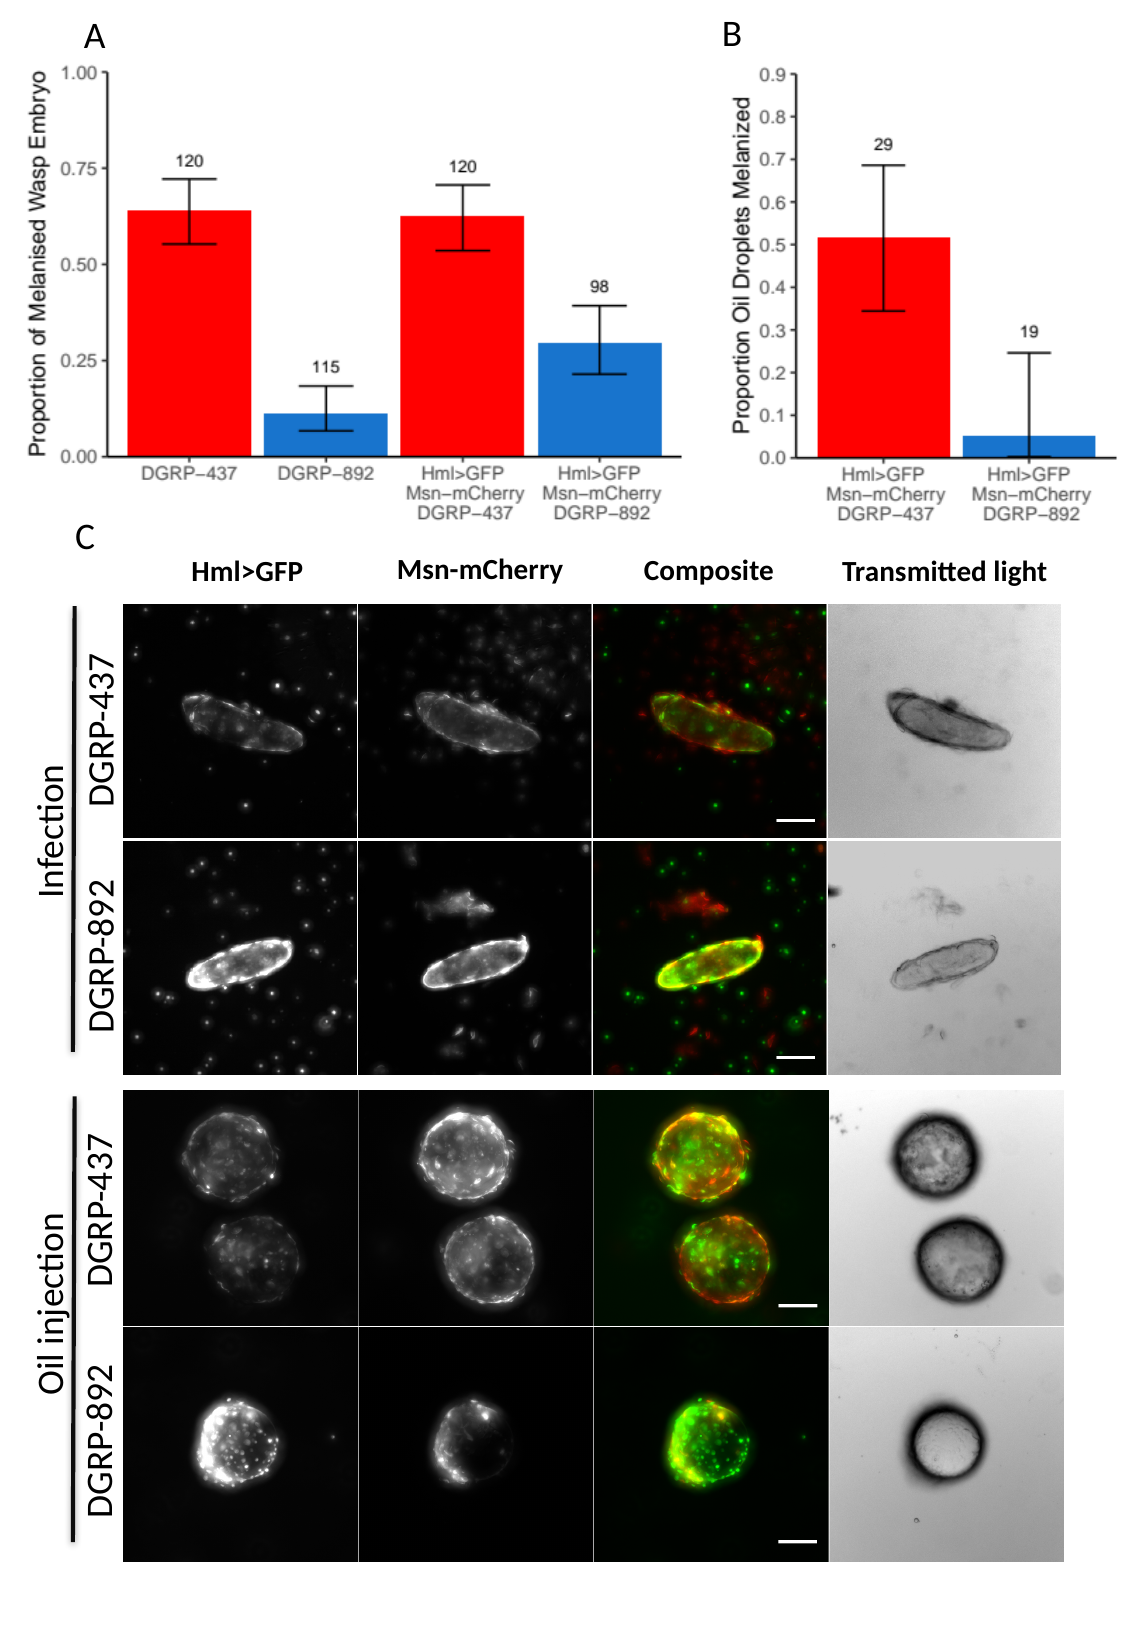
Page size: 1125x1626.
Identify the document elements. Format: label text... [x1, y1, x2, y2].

picture [123, 1090, 1064, 1326]
text_box Transmitted light [794, 544, 1096, 595]
picture [722, 62, 1125, 534]
text_box DGRP-437 [81, 638, 118, 823]
text_box Composite [629, 543, 789, 594]
text_box Infection [18, 749, 66, 914]
picture [123, 1327, 1064, 1562]
text_box B [707, 2, 758, 62]
picture [123, 841, 1062, 1075]
text_box A [69, 3, 121, 60]
text_box Oil injection [18, 1197, 66, 1411]
text_box DGRP-437 [82, 1118, 118, 1303]
text_box Hml>GFP [176, 545, 319, 595]
text_box Msn-mCherry [382, 543, 579, 593]
text_box C [60, 540, 111, 564]
picture [123, 603, 1062, 838]
text_box DGRP-892 [81, 1349, 118, 1533]
picture [17, 61, 690, 532]
text_box DGRP-892 [81, 865, 118, 1049]
